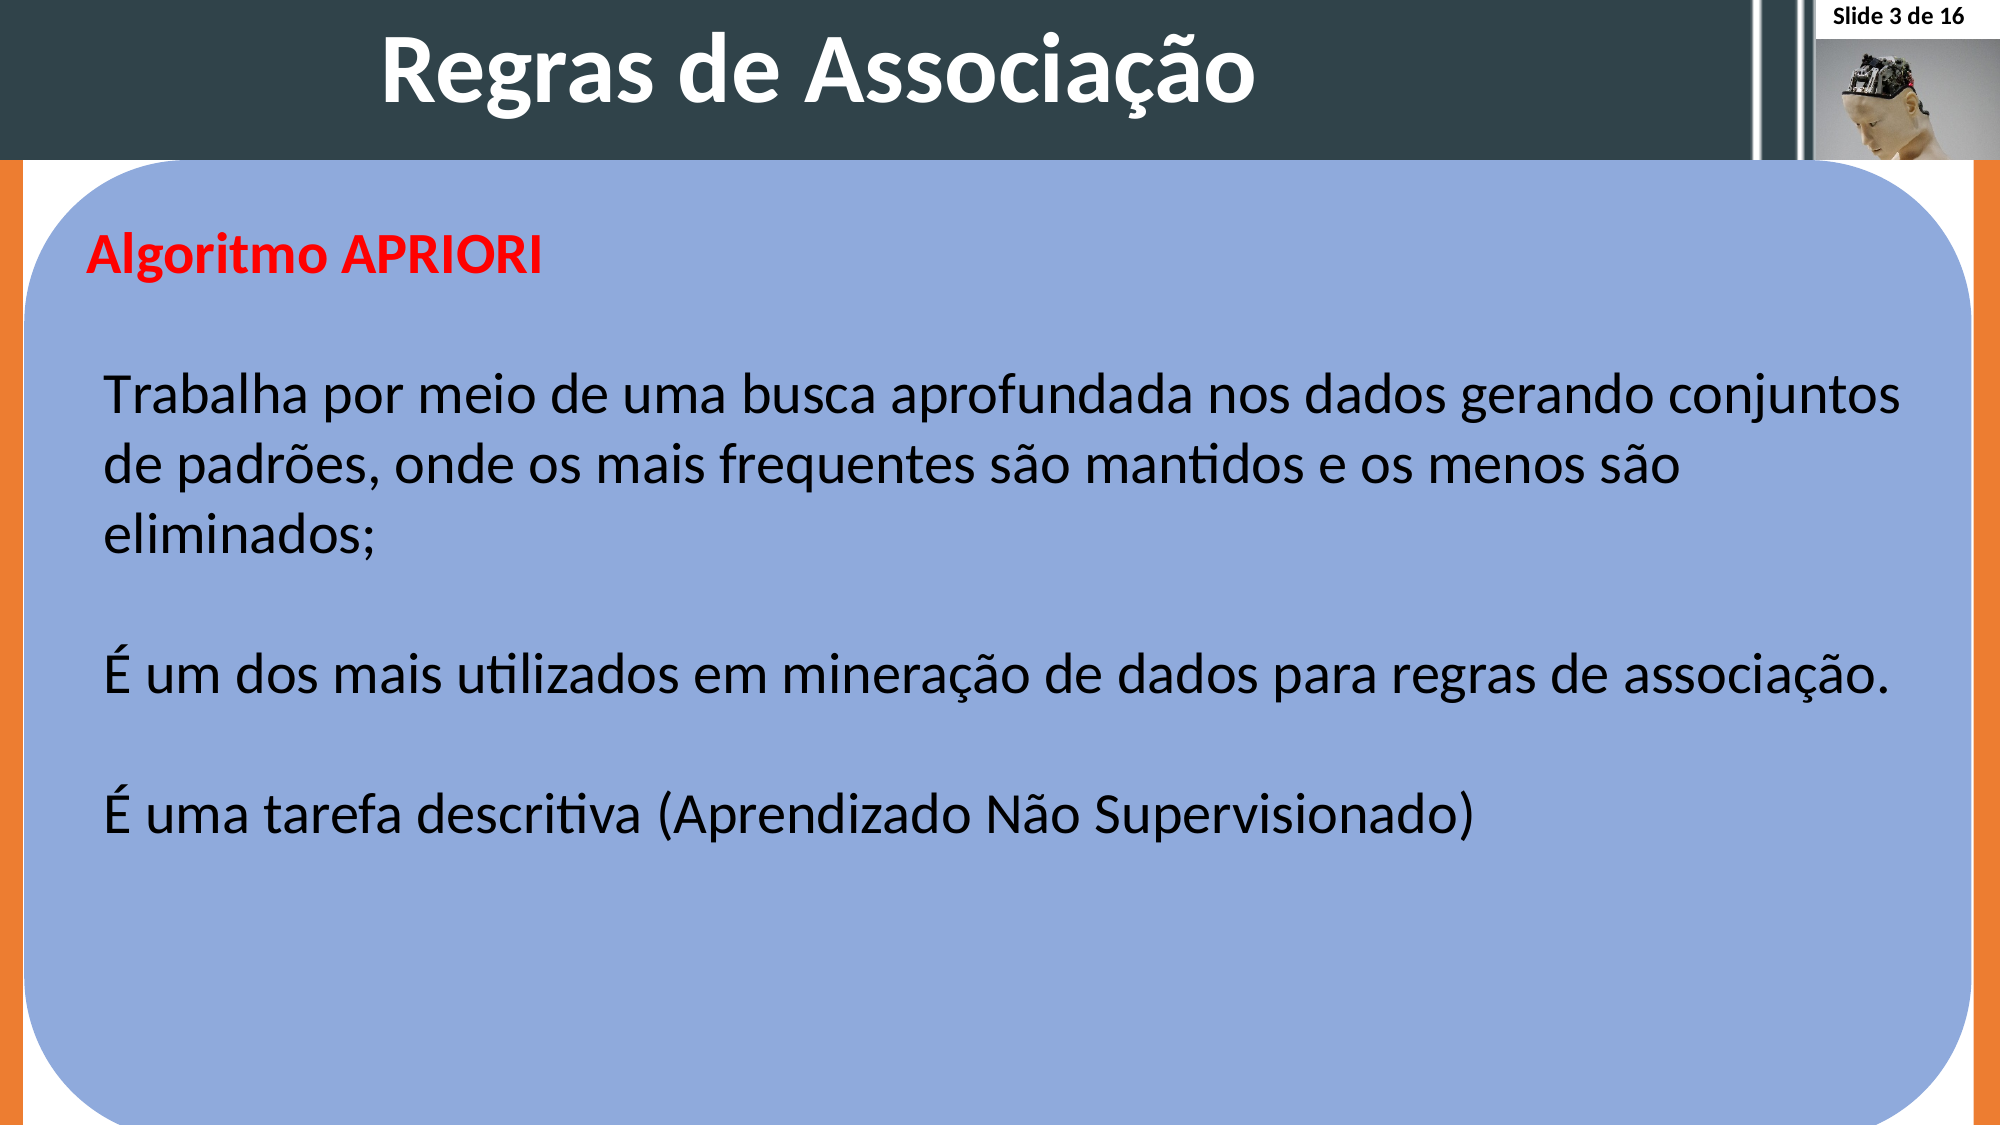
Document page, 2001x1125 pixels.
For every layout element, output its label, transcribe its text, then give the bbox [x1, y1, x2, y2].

text_box [22, 161, 156, 1125]
text_box [1975, 160, 2000, 1125]
picture [0, 0, 2000, 161]
text_box [1826, 159, 1975, 1125]
text_box [0, 161, 22, 1125]
text_box Algoritmo APRIORI Trabalha por meio de uma busca aprofundada nos dados gerando conjuntos de padrões, onde os mais frequentes são mantidos e os menos são eliminados; É um dos mais utilizados em mineração de dados para regras de associação. É uma tarefa descritiva (Aprendizado Não Supervisionado) [23, 159, 1973, 1125]
